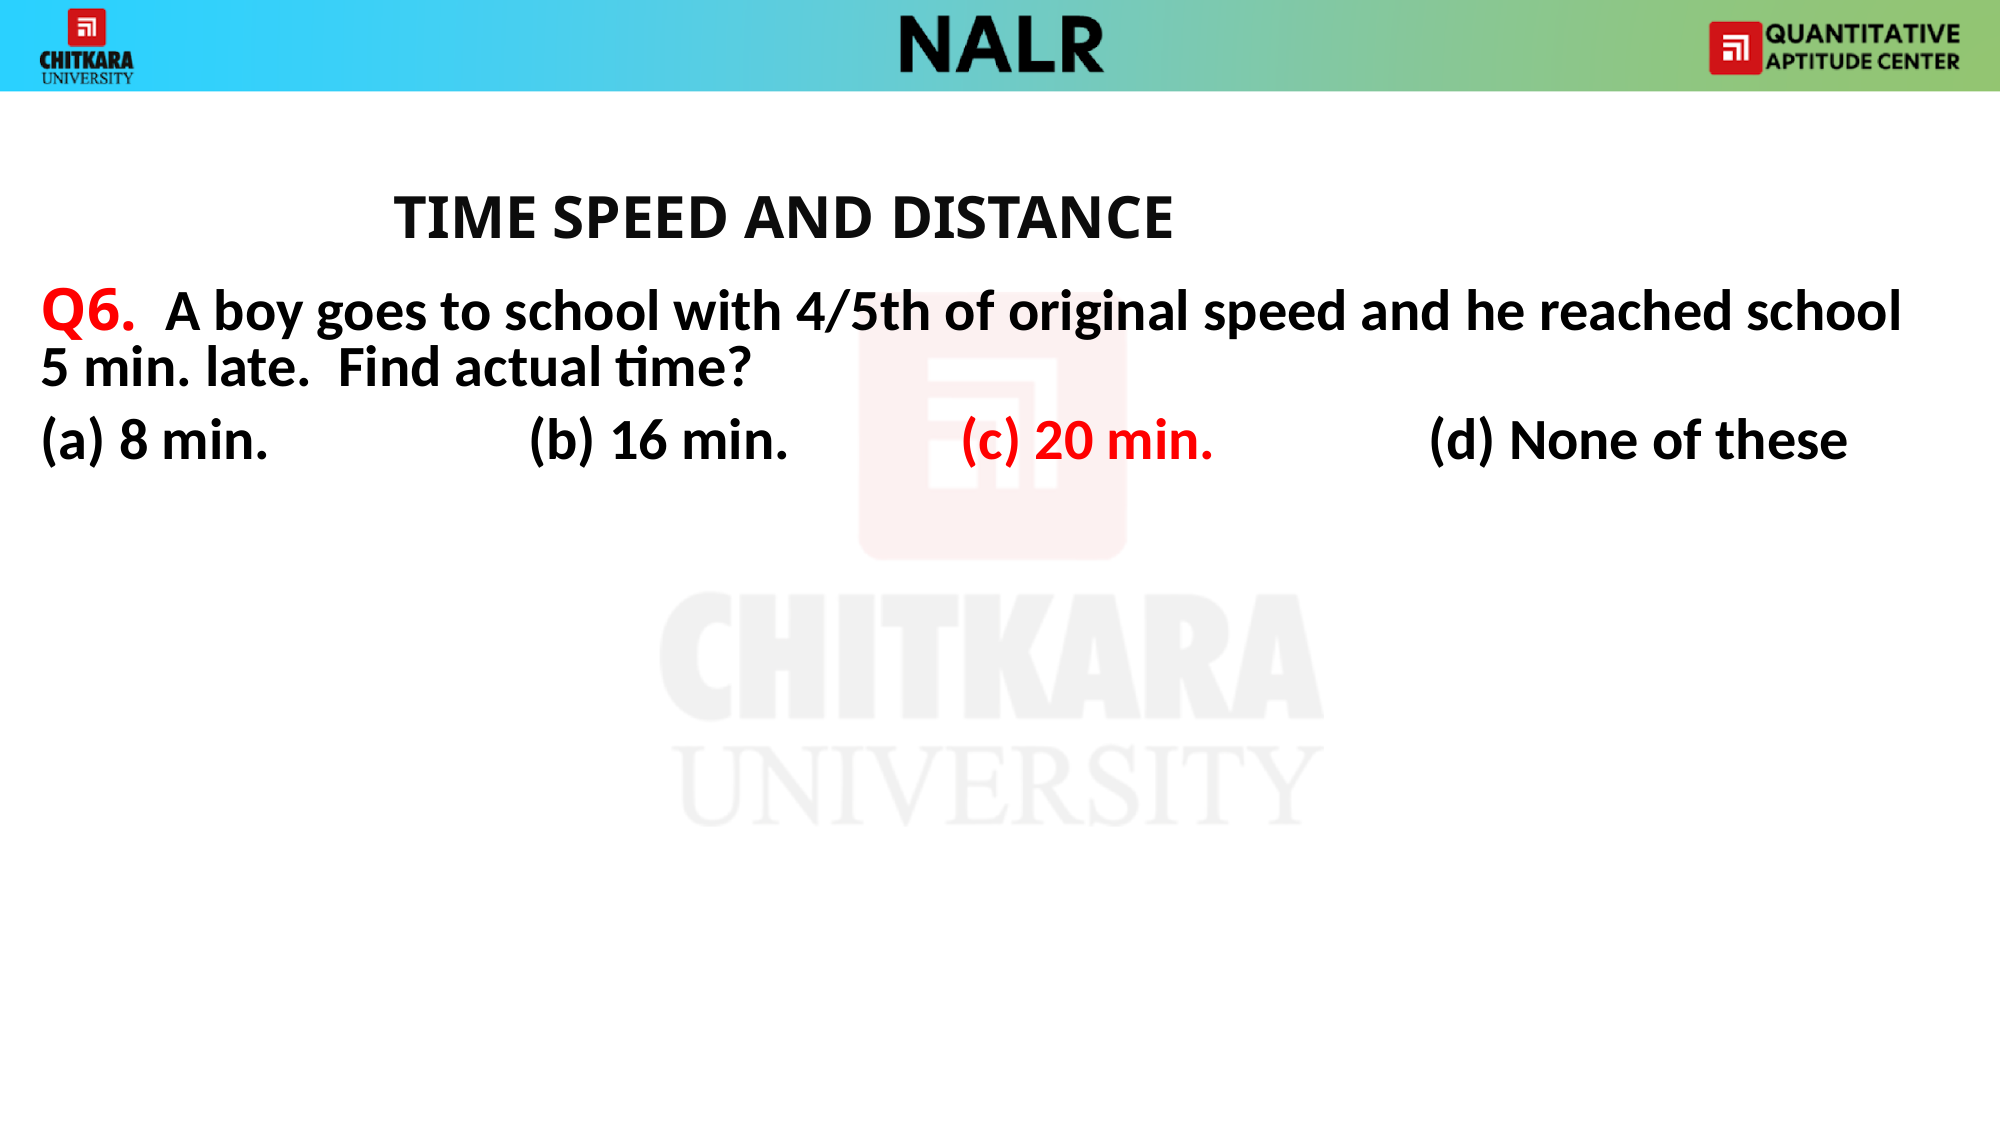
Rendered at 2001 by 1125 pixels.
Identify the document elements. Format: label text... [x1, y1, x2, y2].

title [41, 31, 1959, 142]
picture [0, 0, 2000, 1125]
list TIME SPEED AND DISTANCE Q6. A boy goes to school with 4/5th of original speed and he reached school 5 min. late. Find actual time? (a) 8 min. (b) 16 min. (c) 20 min. (d) None of these [25, 173, 1951, 1051]
